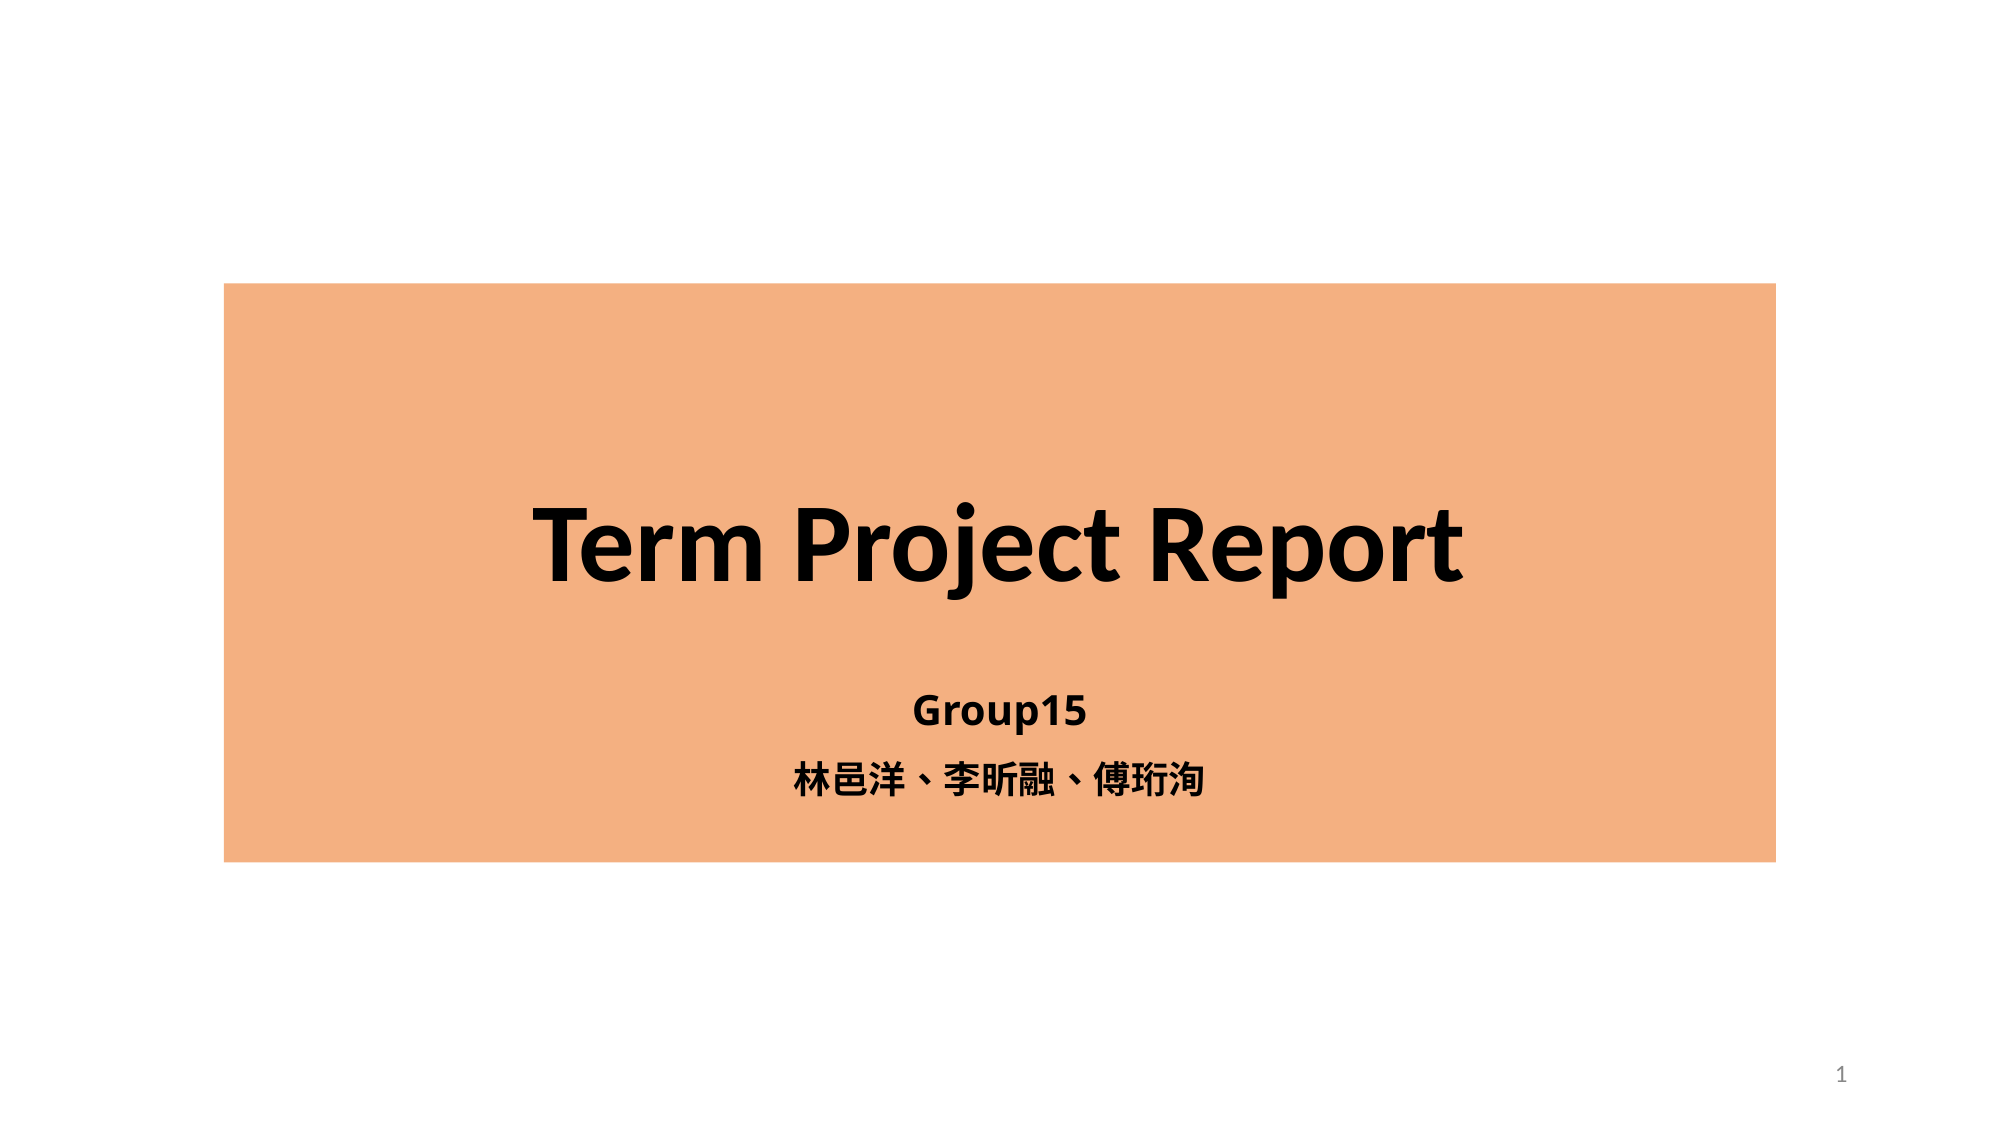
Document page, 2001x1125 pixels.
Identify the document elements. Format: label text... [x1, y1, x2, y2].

slide_number ‹#› [1412, 1042, 1863, 1103]
text_box Group15 林邑洋、李昕融、傅珩洵 [571, 651, 1428, 809]
text_box [223, 283, 1776, 863]
title Term Project Report [249, 222, 1750, 614]
